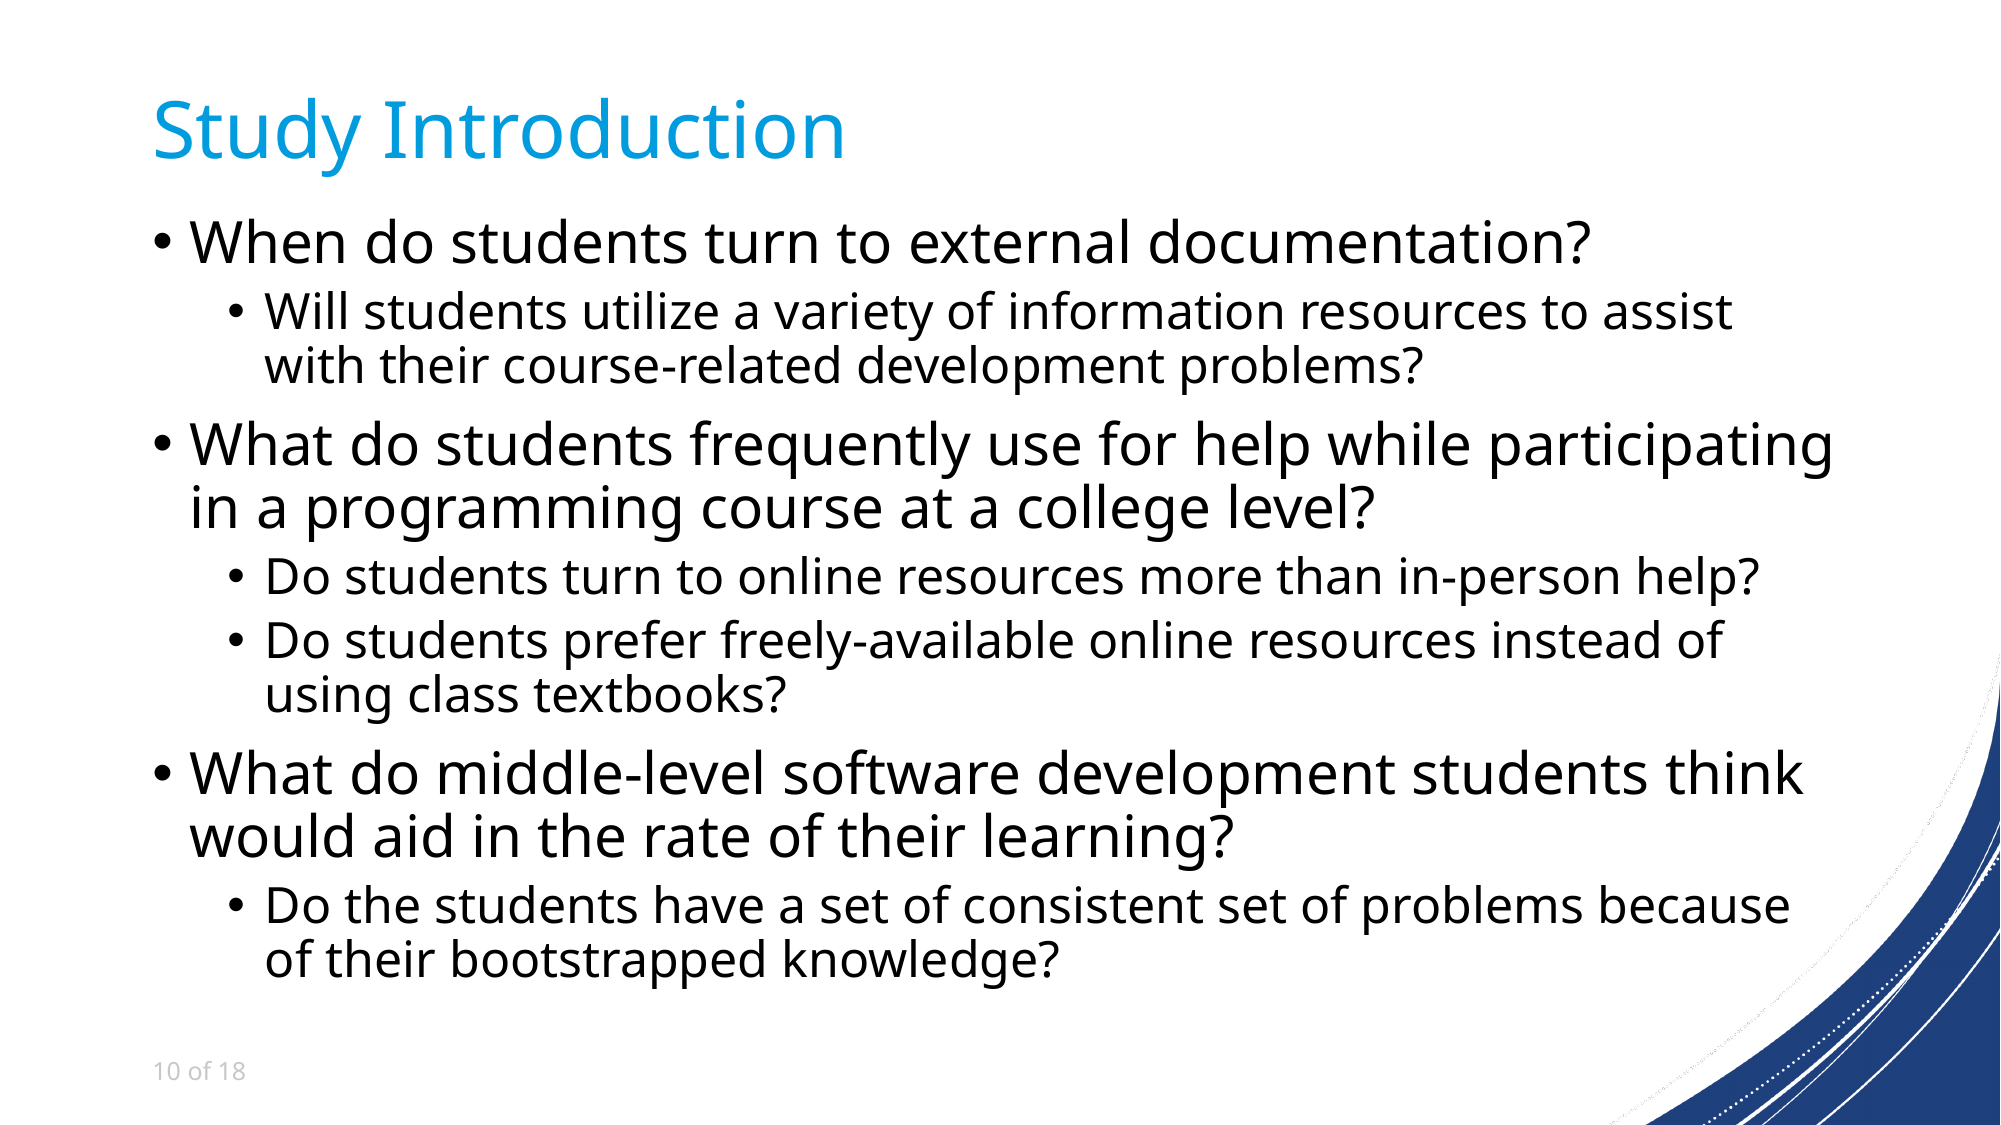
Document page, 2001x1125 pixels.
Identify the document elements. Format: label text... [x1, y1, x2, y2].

title Study Introduction [137, 59, 1863, 205]
slide_number 10 of 18 [137, 1042, 588, 1103]
list When do students turn to external documentation? Will students utilize a variety of information resources to assist with their course-related development problems? What do students frequently use for help while participating in a programming course at a college level? Do students turn to online resources more than in-person help? Do students prefer freely-available online resources instead of using class textbooks? What do middle-level software development students think would aid in the rate of their learning? Do the students have a set of consistent set of problems because of their bootstrapped knowledge? [137, 205, 1863, 1014]
picture [1604, 654, 2000, 1125]
